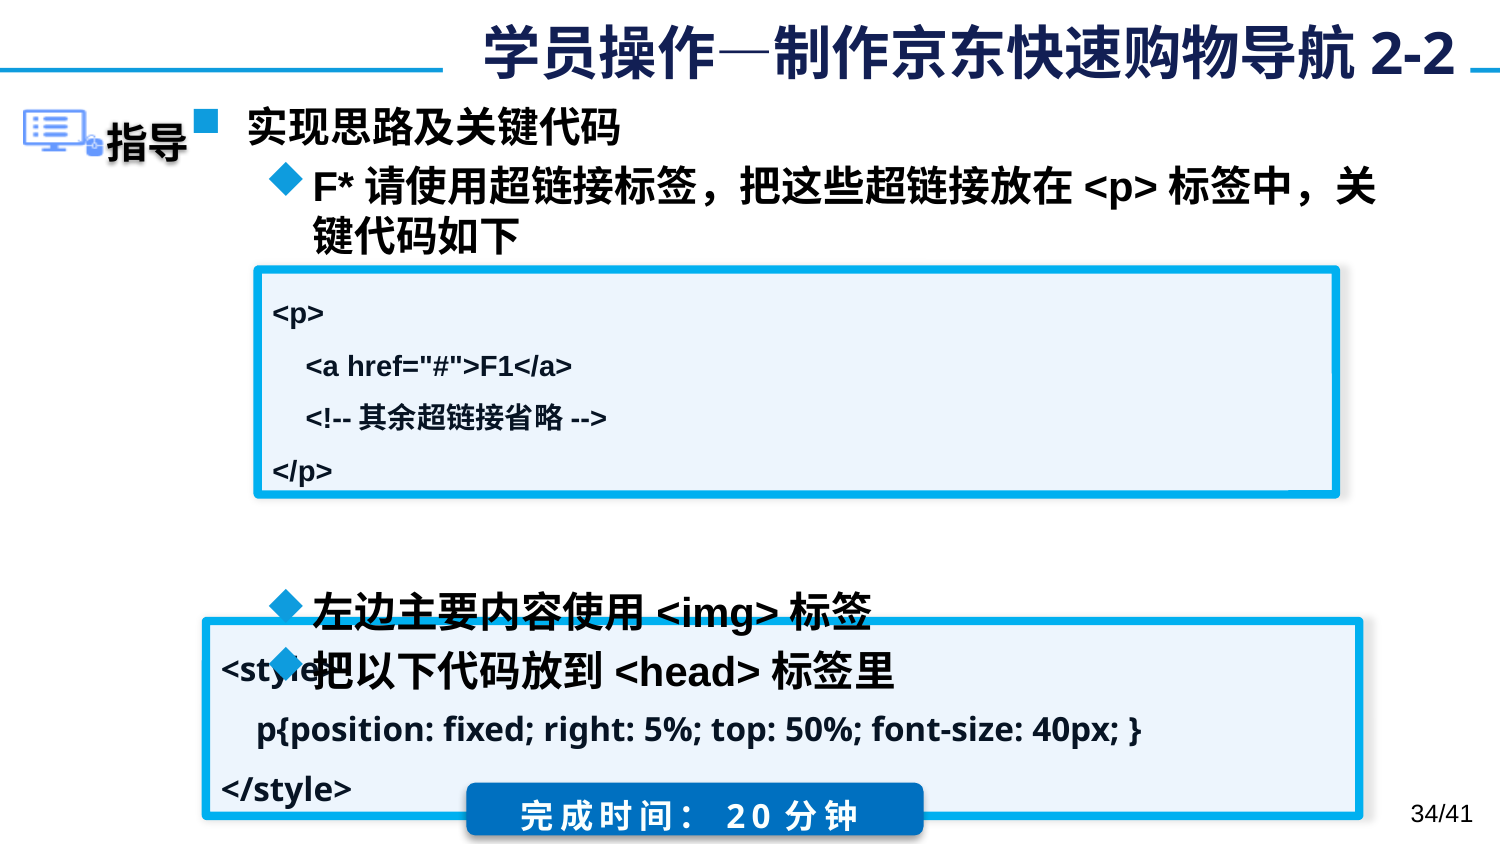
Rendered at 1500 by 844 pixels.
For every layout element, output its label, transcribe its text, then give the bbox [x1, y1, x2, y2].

title 学员操作—制作京东快速购物导航2-2 [442, 8, 1471, 95]
text_box <style> p{position: fixed; right: 5%; top: 50%; font-size: 40px; } </style> [205, 727, 1360, 816]
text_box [23, 105, 206, 175]
text_box <p> <a href="#">F1</a> <!--其余超链接省略--> </p> [257, 269, 1336, 495]
slide_number /41 [1138, 790, 1489, 835]
list 实现思路及关键代码 F*请使用超链接标签，把这些超链接放在<p>标签中，关键代码如下 左边主要内容使用<img>标签 把以下代码放到<head>标签里 [175, 93, 1430, 727]
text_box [466, 782, 924, 844]
